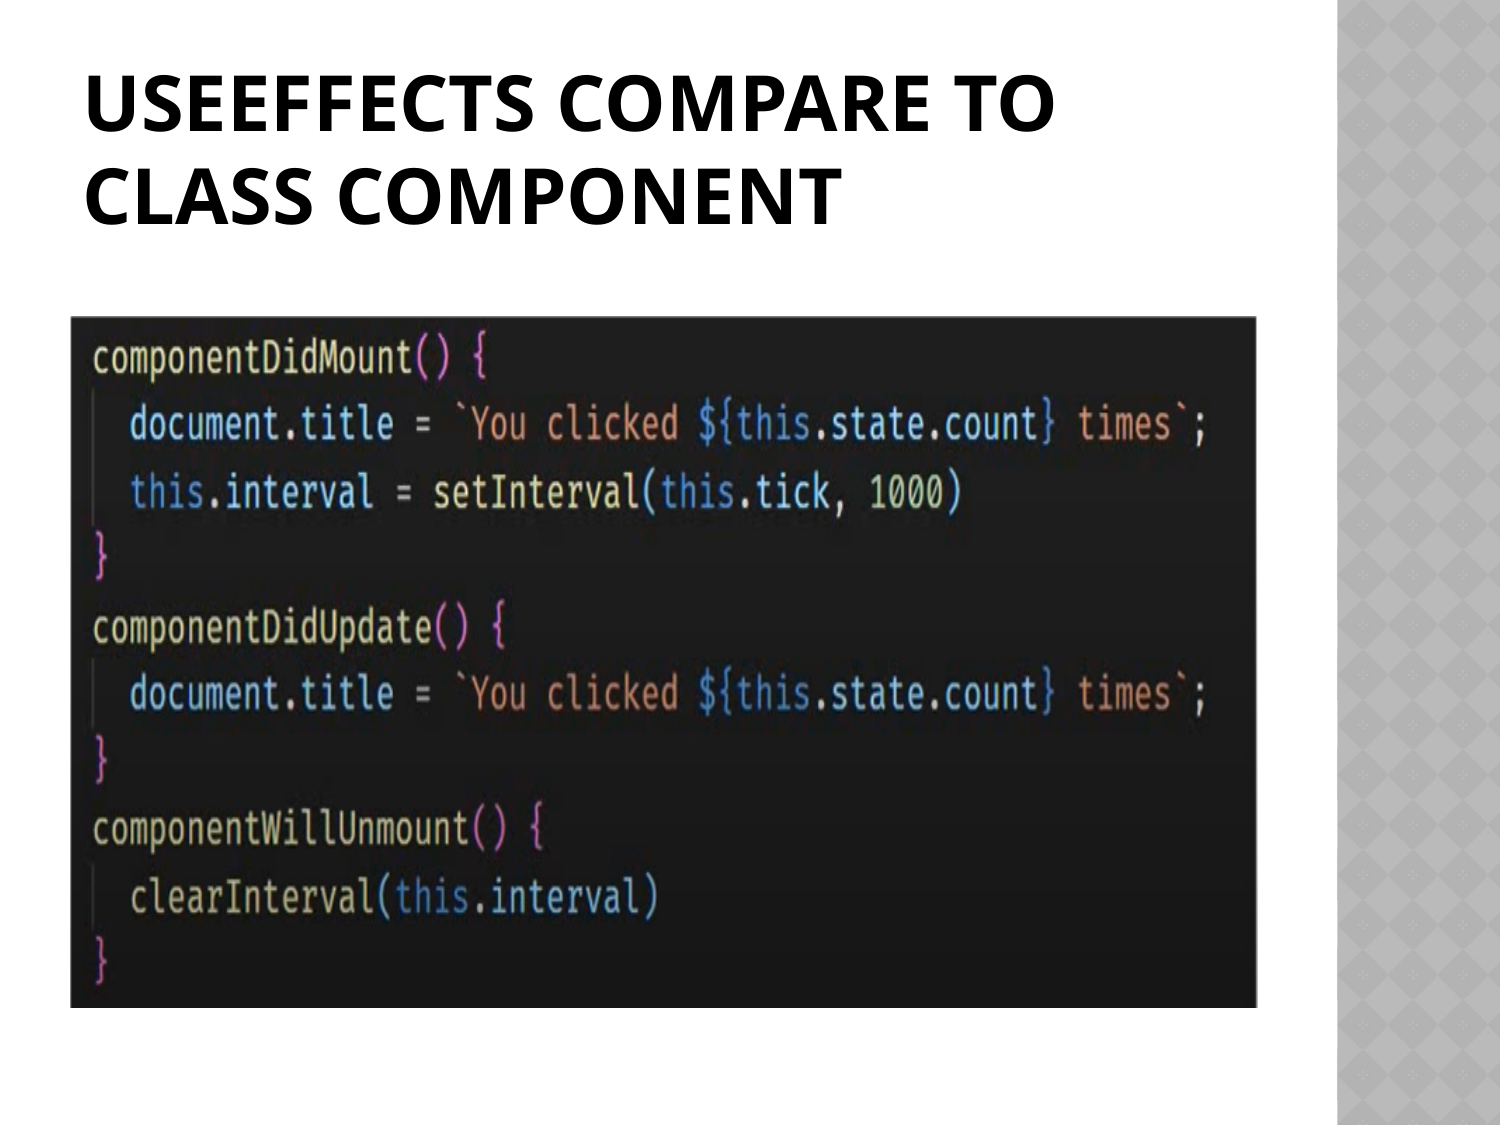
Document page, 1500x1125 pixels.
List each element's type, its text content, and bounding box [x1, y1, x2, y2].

title Useeffects compare to class component [75, 52, 1263, 240]
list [69, 315, 1259, 1009]
